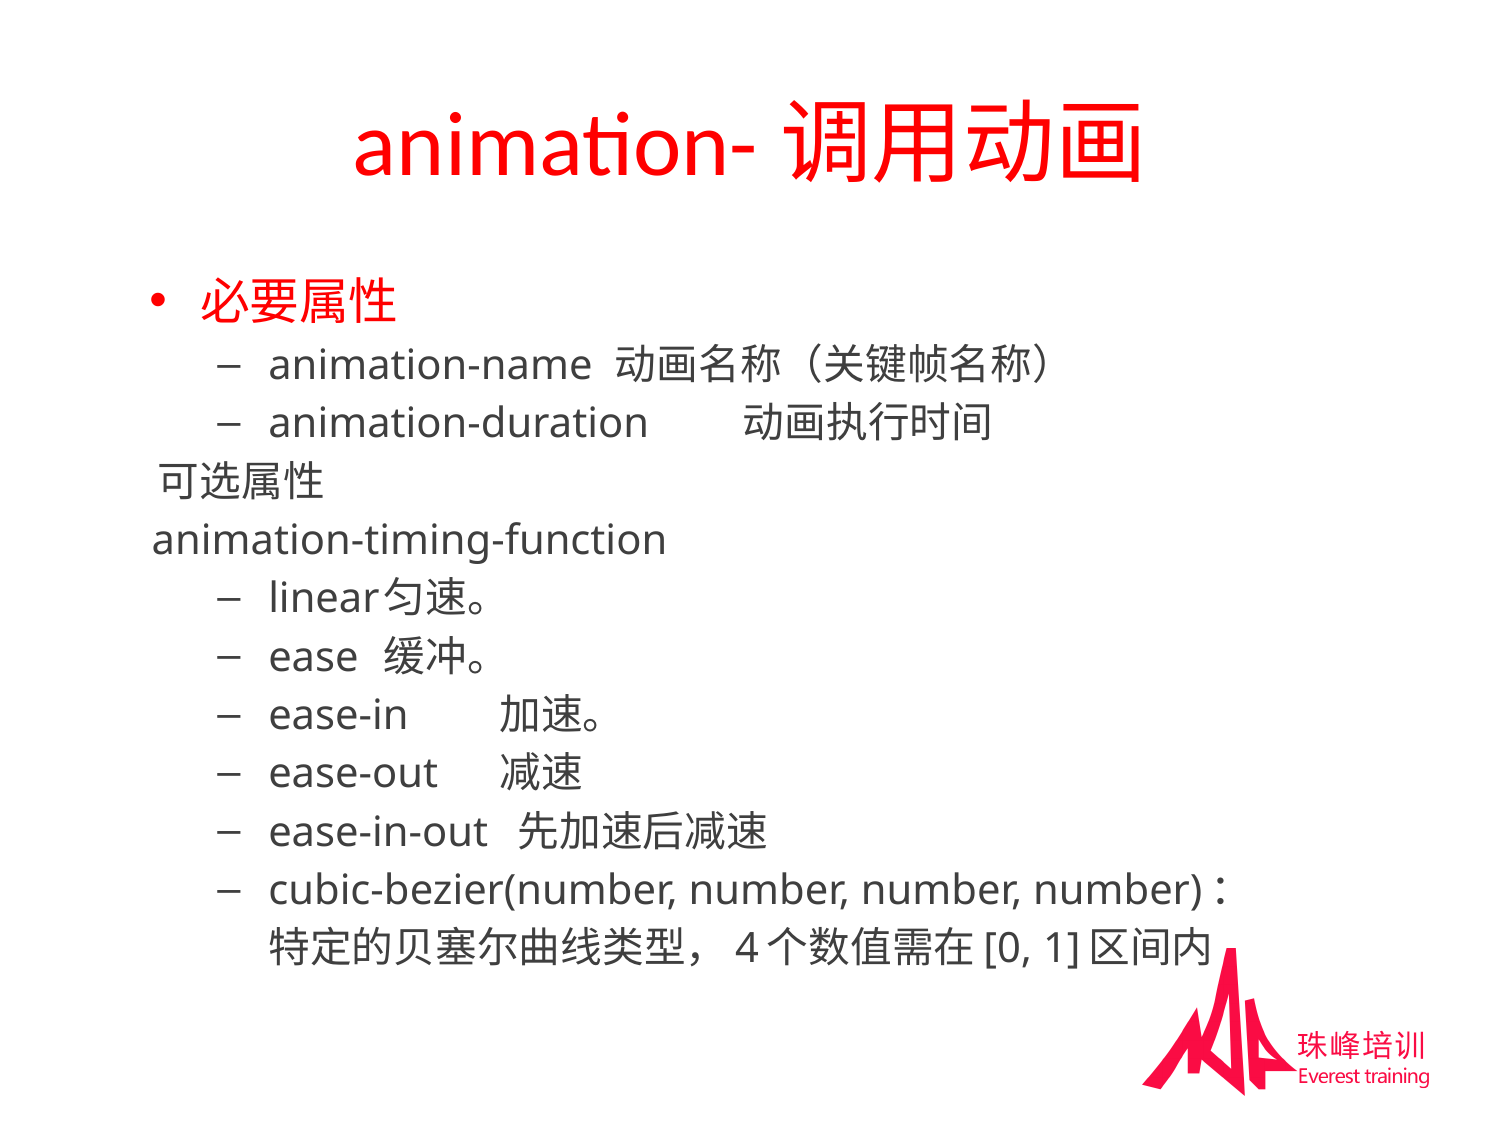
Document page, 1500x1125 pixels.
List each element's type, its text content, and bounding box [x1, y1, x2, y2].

picture [1142, 948, 1429, 1097]
list 必要属性 animation-name 动画名称（关键帧名称） animation-duration 动画执行时间 可选属性 animation-timing-function linear 匀速。 ease 缓冲。 ease-in 加速。 ease-out 减速 ease-in-out 先加速后减速 cubic-bezier(number, number, number, number)： 特定的贝塞尔曲线类型，4个数值需在[0, 1]区间内 [75, 262, 1425, 1094]
title animation-调用动画 [75, 45, 1425, 233]
